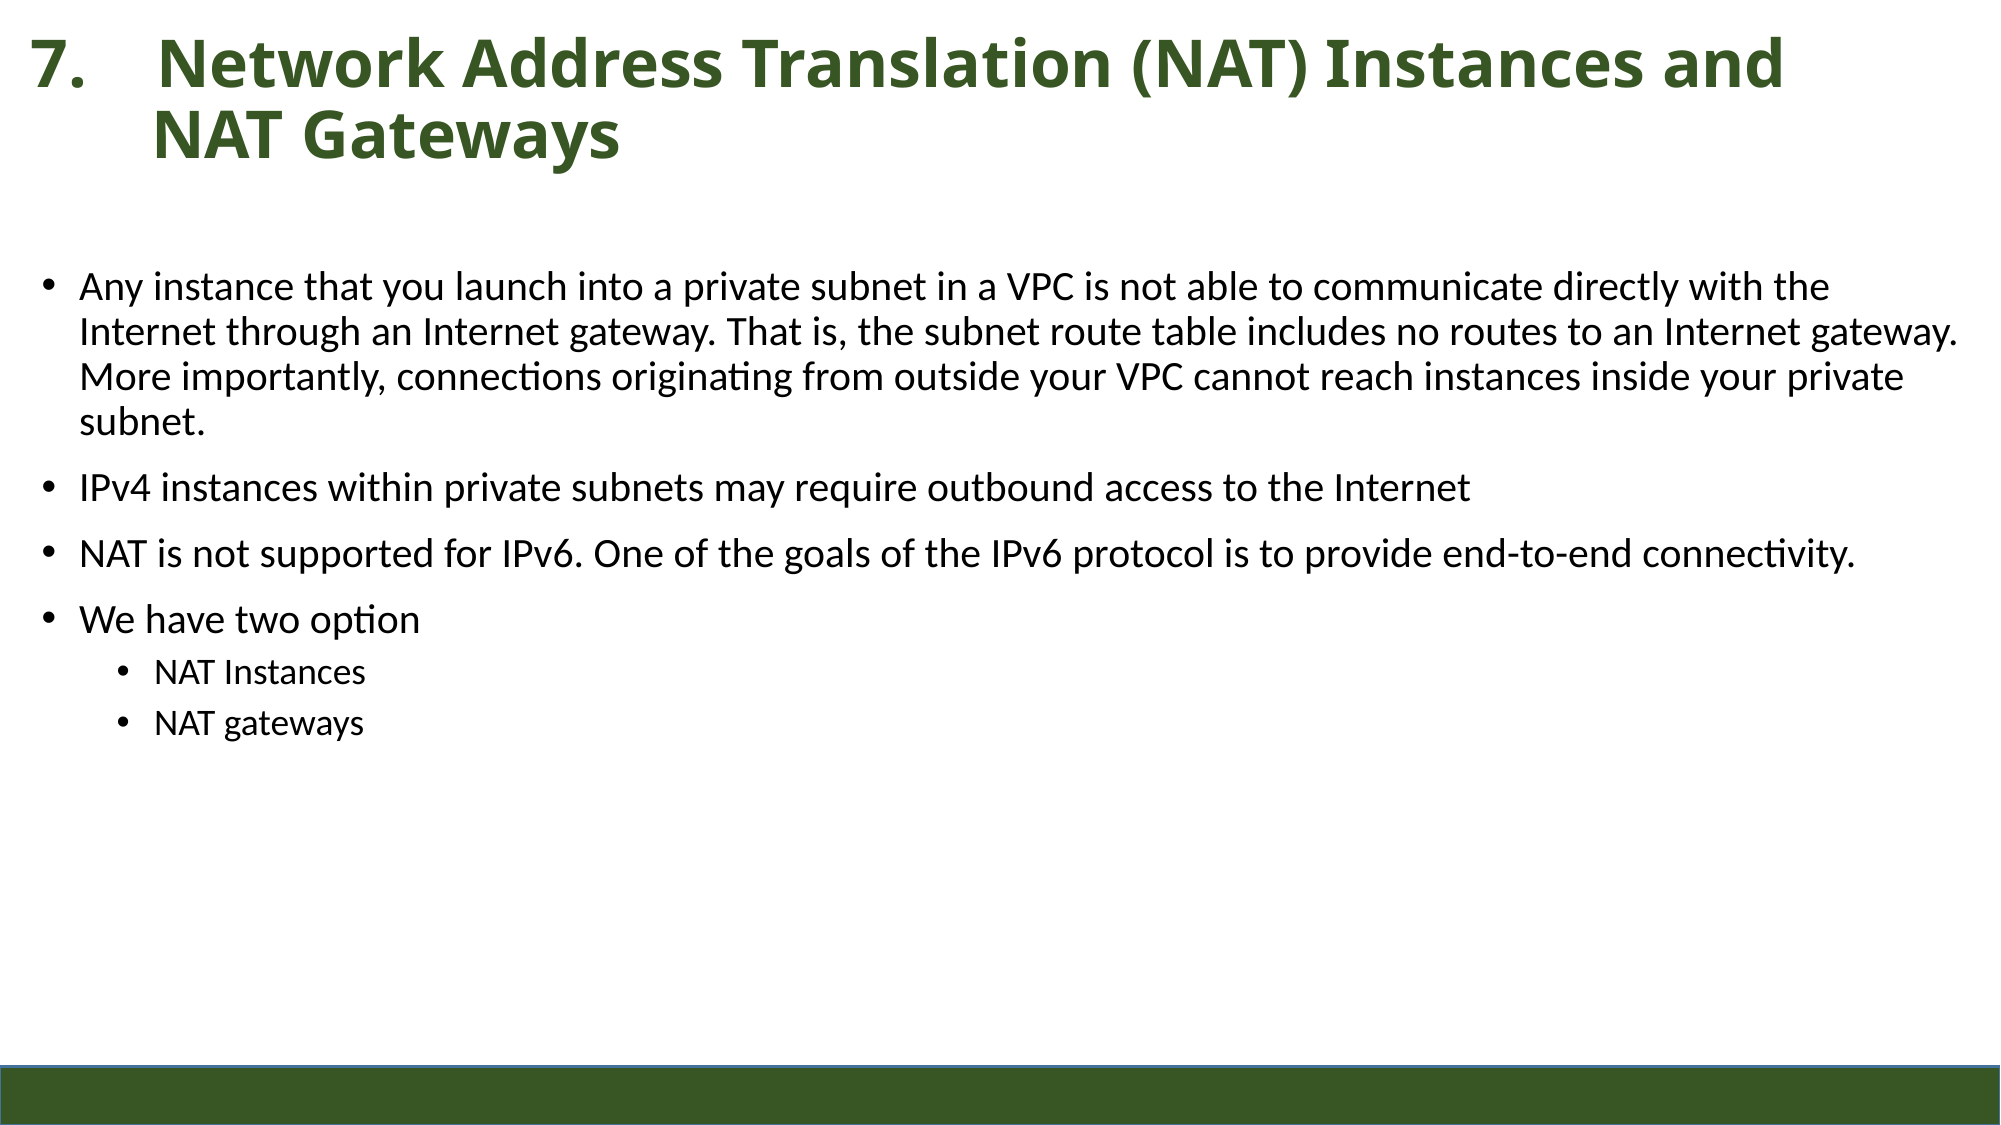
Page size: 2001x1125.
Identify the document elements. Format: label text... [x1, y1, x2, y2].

title 7. Network Address Translation (NAT) Instances and NAT Gateways [15, 0, 1982, 203]
list Any instance that you launch into a private subnet in a VPC is not able to communicate directly with the Internet through an Internet gateway. That is, the subnet route table includes no routes to an Internet gateway. More importantly, connections originating from outside your VPC cannot reach instances inside your private subnet. IPv4 instances within private subnets may require outbound access to the Internet NAT is not supported for IPv6. One of the goals of the IPv6 protocol is to provide end-to-end connectivity. We have two option NAT Instances NAT gateways [26, 257, 1979, 971]
text_box [0, 1065, 2000, 1125]
